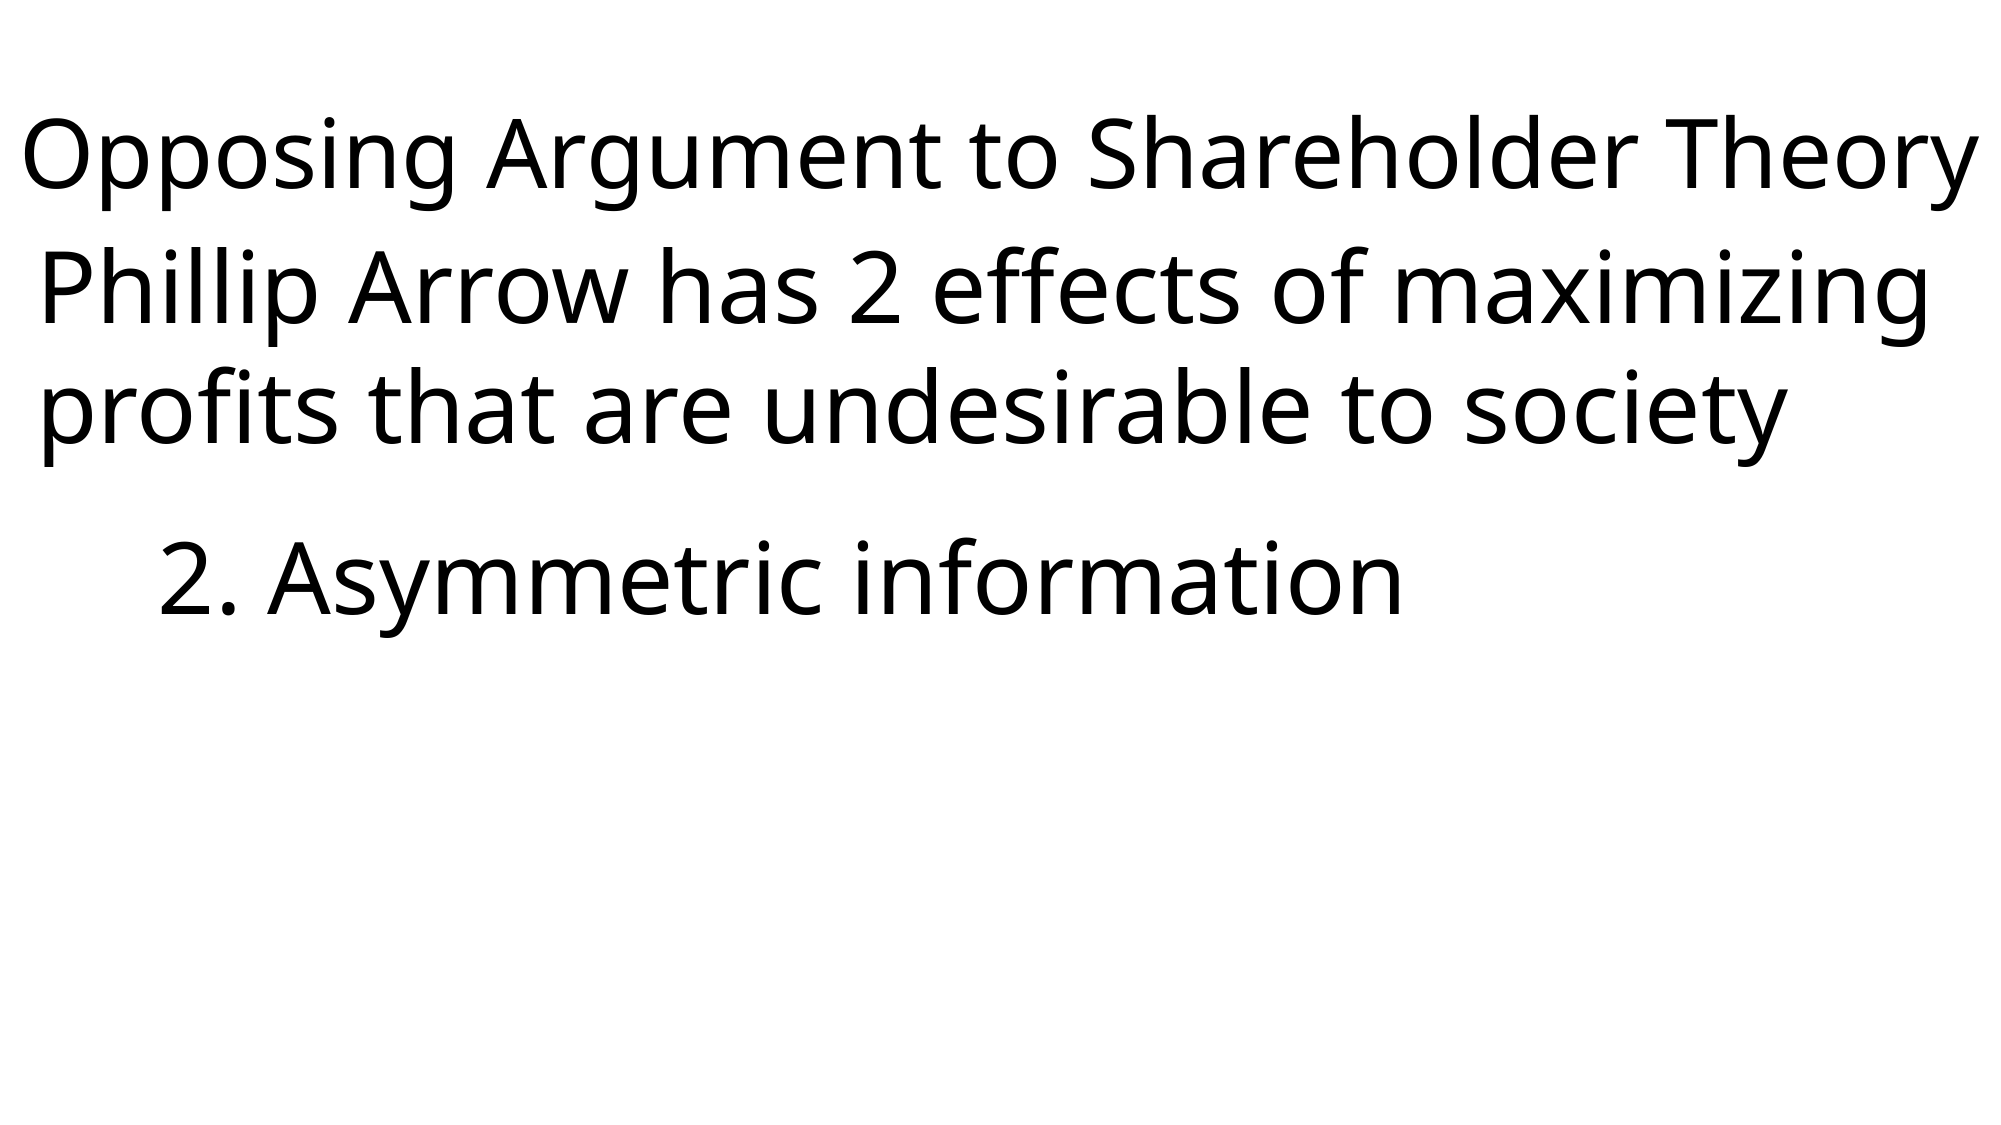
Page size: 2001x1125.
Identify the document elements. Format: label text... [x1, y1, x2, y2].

text_box 2. Asymmetric information [143, 506, 1857, 642]
title Opposing Argument to Shareholder Theory [0, 0, 2000, 217]
text_box Phillip Arrow has 2 effects of maximizing profits that are undesirable to society [21, 216, 2000, 472]
